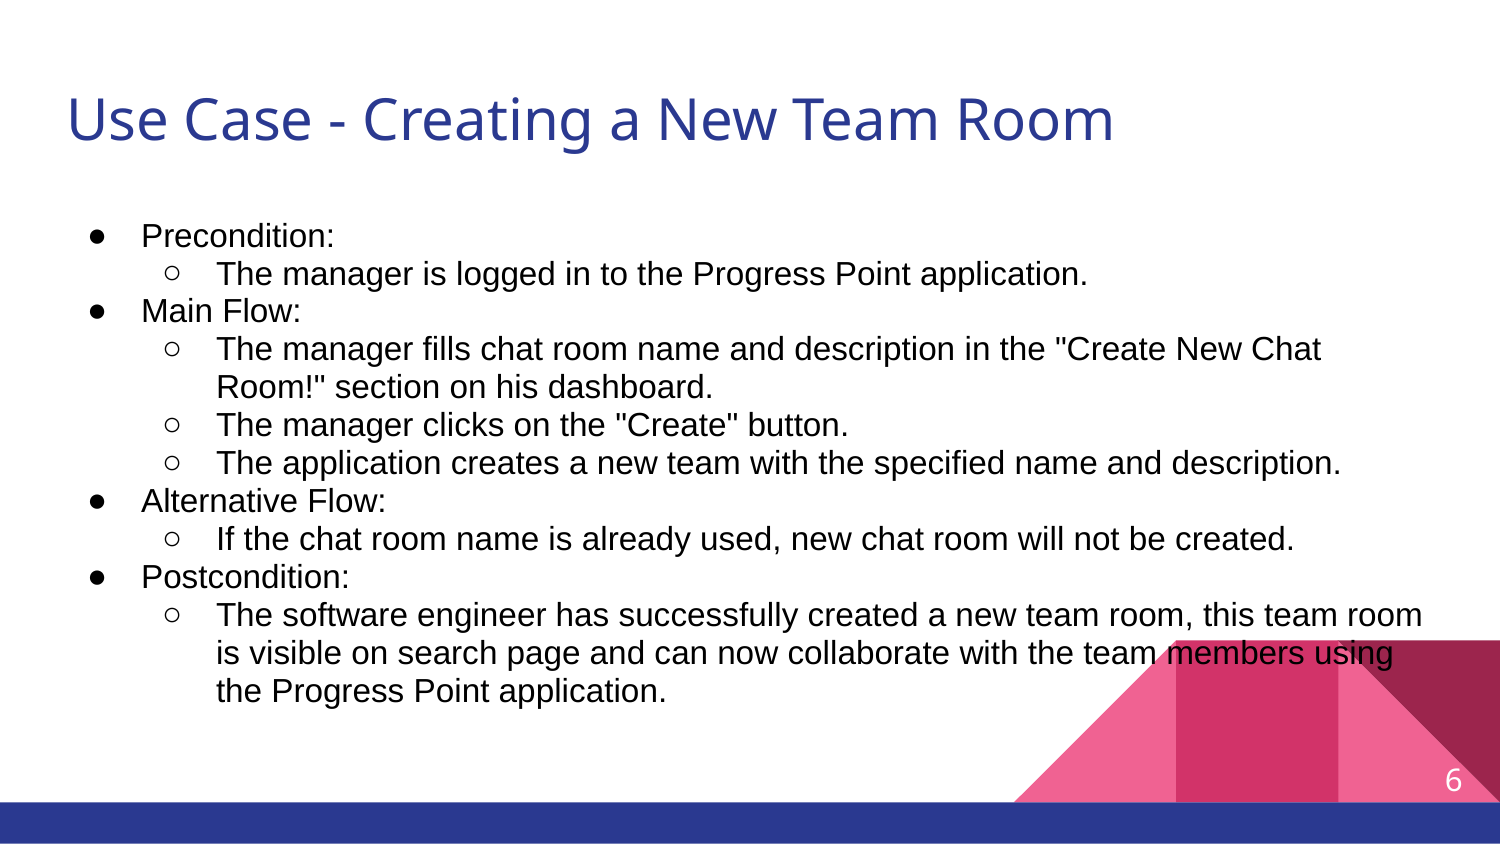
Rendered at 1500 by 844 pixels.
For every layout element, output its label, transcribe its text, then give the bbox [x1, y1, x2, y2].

slide_number ‹#› [1387, 749, 1478, 814]
list Precondition: The manager is logged in to the Progress Point application. Main Flow: The manager fills chat room name and description in the "Create New Chat Room!" section on his dashboard. The manager clicks on the "Create" button. The application creates a new team with the specified name and description. Alternative Flow: If the chat room name is already used, new chat room will not be created. Postcondition: The software engineer has successfully created a new team room, this team room is visible on search page and can now collaborate with the team members using the Progress Point application. [51, 201, 1449, 750]
title Use Case - Creating a New Team Room [51, 67, 1449, 167]
